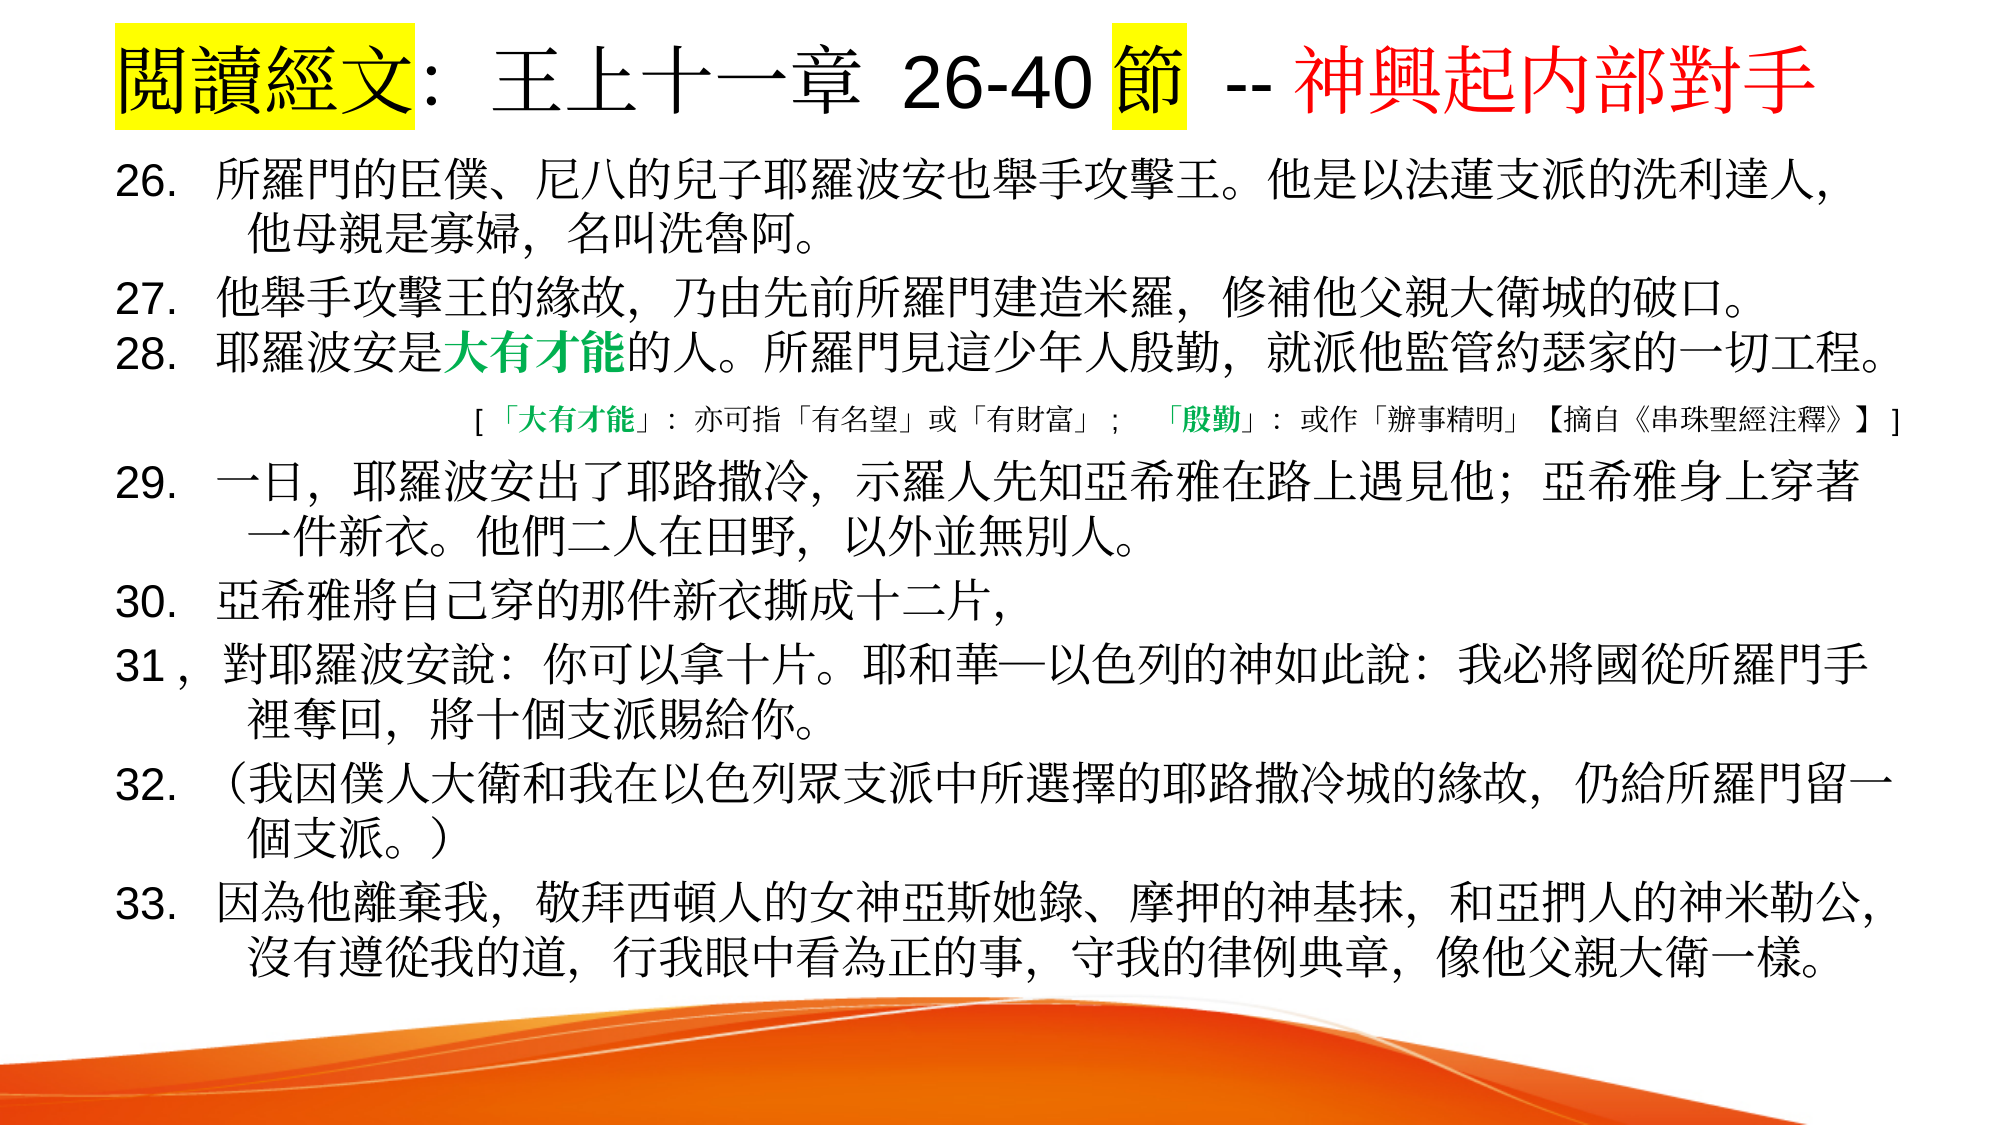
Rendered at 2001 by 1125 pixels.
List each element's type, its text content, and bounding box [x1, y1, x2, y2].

list 26. 所羅門的臣僕、尼八的兒子耶羅波安也舉手攻擊王。他是以法蓮支派的洗利達人，他母親是寡婦，名叫洗魯阿。 27. 他舉手攻擊王的緣故，乃由先前所羅門建造米羅，修補他父親大衛城的破口。 28. 耶羅波安是大有才能的人。所羅門見這少年人殷勤，就派他監管約瑟家的一切工程。 [「大有才能」：亦可指「有名望」或「有財富」; 「殷勤」：或作「辦事精明」【摘自《串珠聖經注釋》】] 29. 一日，耶羅波安出了耶路撒冷，示羅人先知亞希雅在路上遇見他；亞希雅身上穿著一件新衣。他們二人在田野，以外並無別人。 30. 亞希雅將自己穿的那件新衣撕成十二片， 31，對耶羅波安說：你可以拿十片。耶和華─以色列的神如此說：我必將國從所羅門手裡奪回，將十個支派賜給你。 32. （我因僕人大衛和我在以色列眾支派中所選擇的耶路撒冷城的緣故，仍給所羅門留一個支派。） 33. 因為他離棄我，敬拜西頓人的女神亞斯她錄、摩押的神基抹，和亞捫人的神米勒公，沒有遵從我的道，行我眼中看為正的事，守我的律例典章，像他父親大衛一樣。 [99, 142, 1916, 1017]
title 閲讀經文：王上十一章 26-40節 --神興起内部對手 [99, 30, 1901, 127]
picture [0, 0, 2000, 1125]
